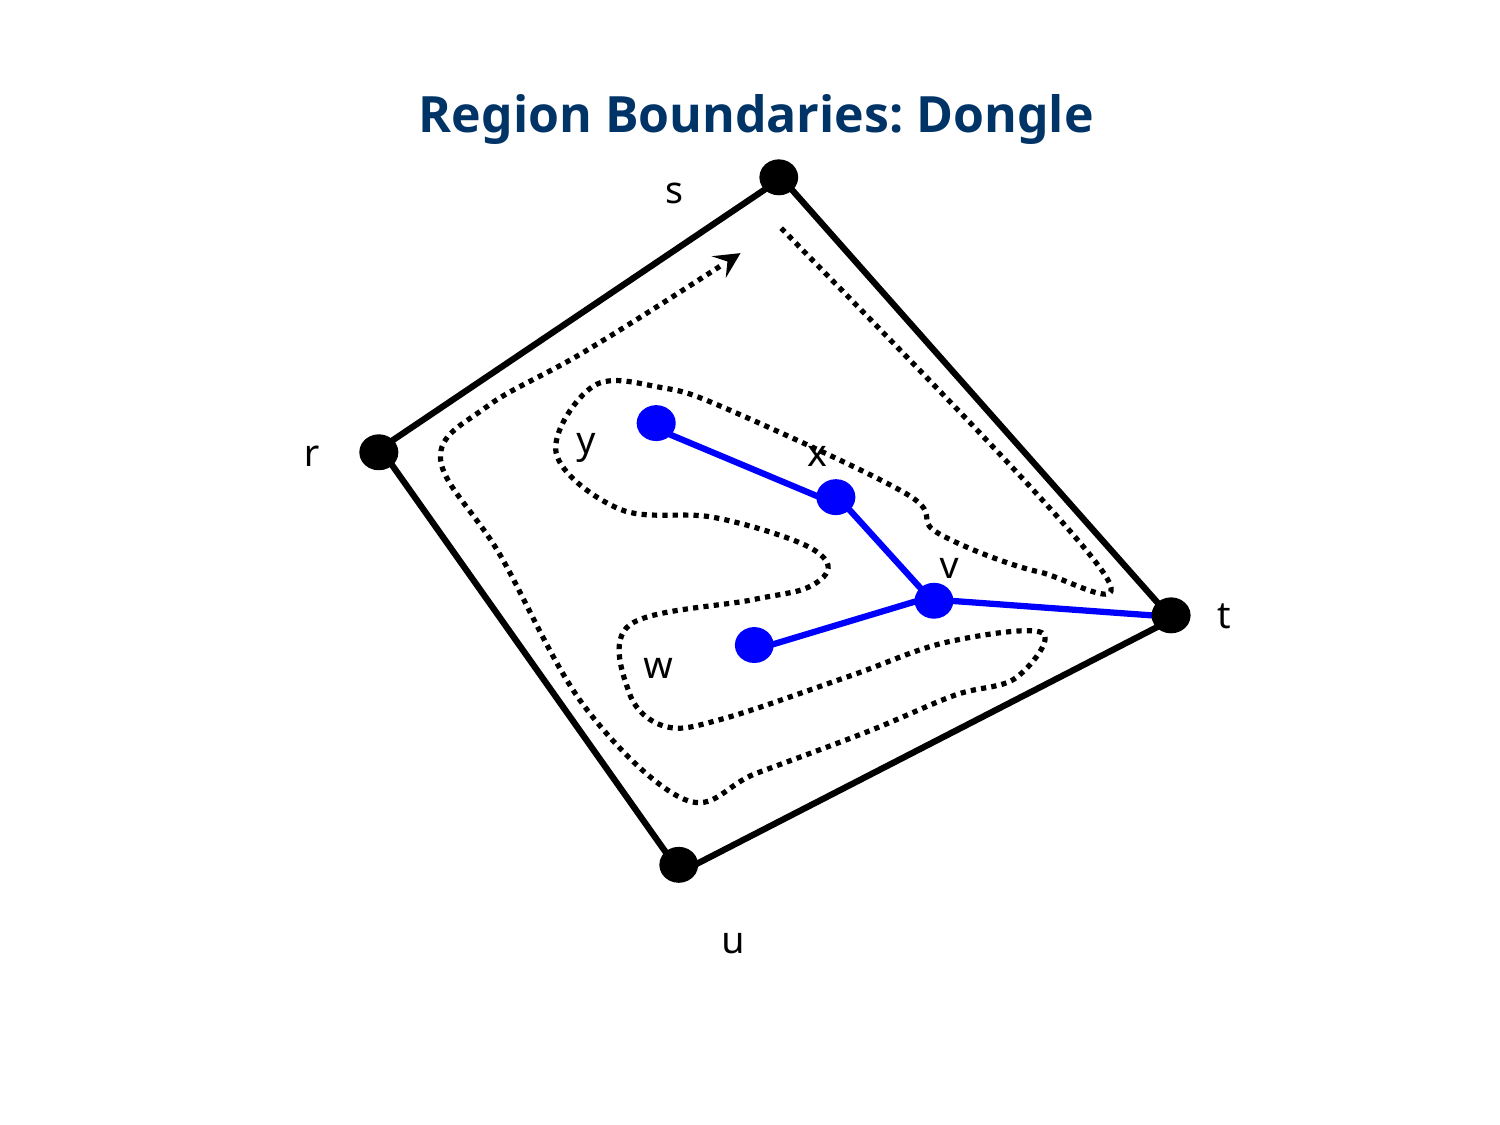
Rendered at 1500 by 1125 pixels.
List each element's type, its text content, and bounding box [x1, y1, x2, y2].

text_box Region Boundaries: Dongle [404, 74, 1109, 150]
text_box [287, 158, 1249, 970]
